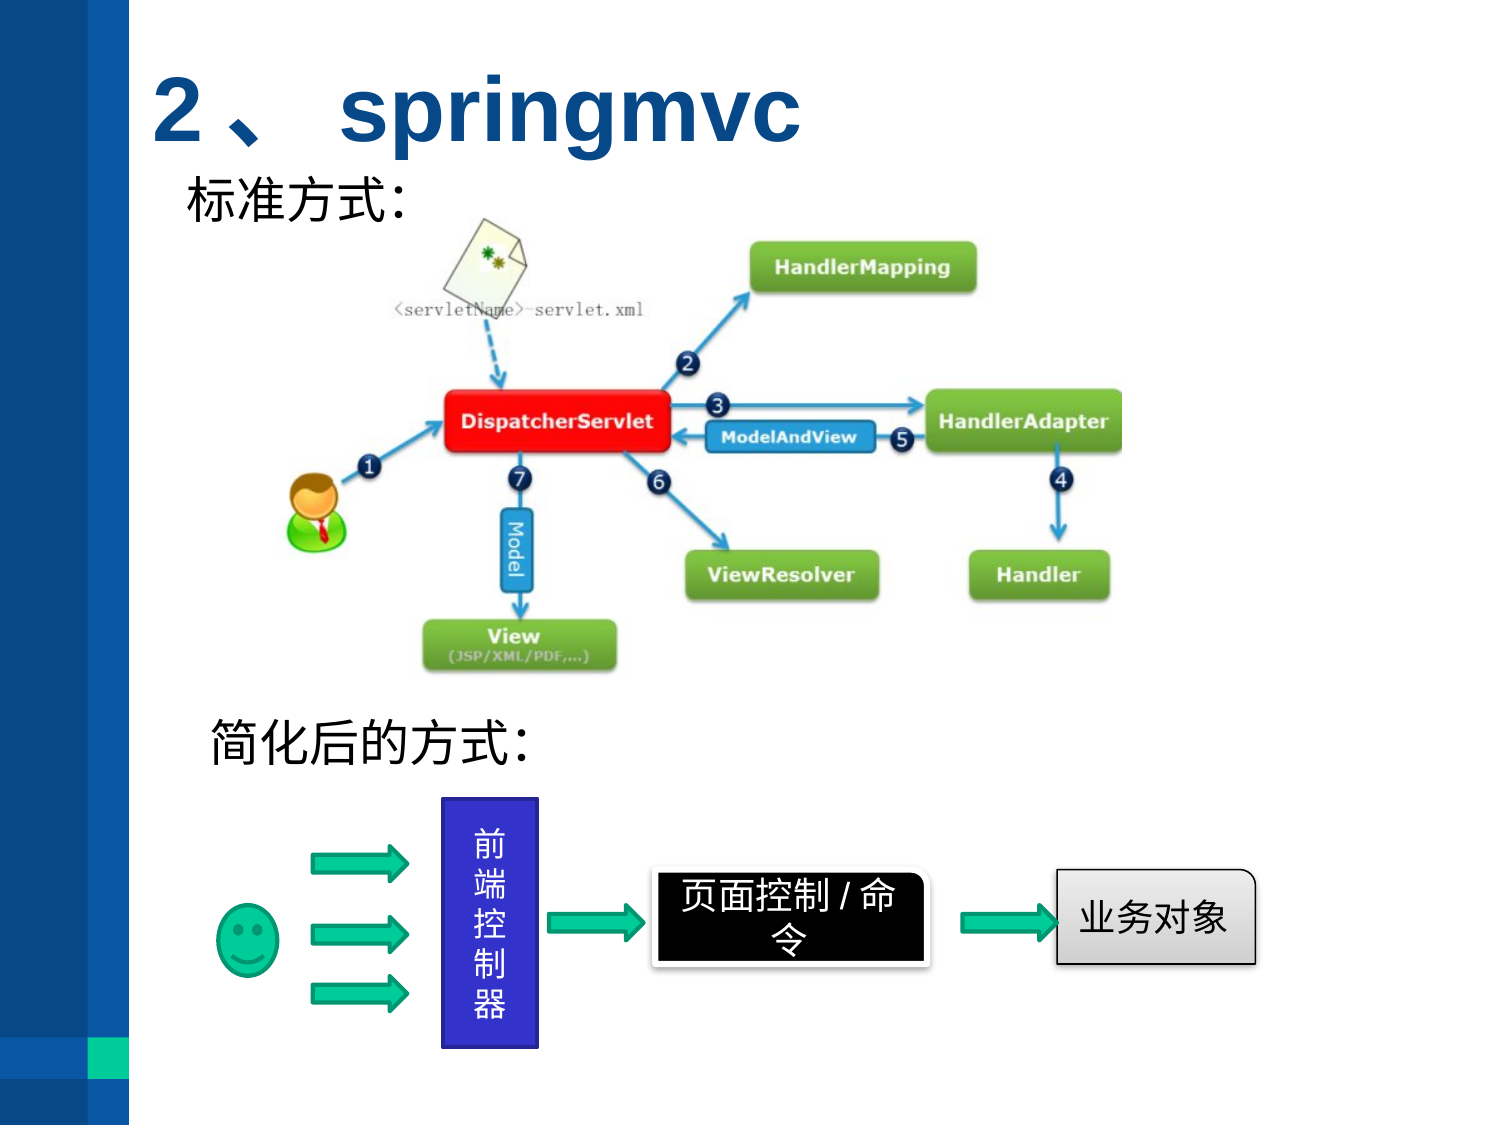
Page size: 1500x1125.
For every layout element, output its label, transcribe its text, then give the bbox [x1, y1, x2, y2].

text_box 简化后的方式： [194, 704, 677, 779]
picture [277, 207, 1122, 679]
text_box [216, 902, 280, 978]
text_box [310, 973, 410, 1014]
text_box [546, 903, 646, 943]
text_box [310, 914, 410, 955]
title 2、springmvc [137, 32, 1451, 221]
text_box 标准方式： [171, 160, 653, 236]
text_box 前端控制器 [441, 797, 539, 1049]
text_box [310, 844, 410, 884]
text_box 页面控制/命令 [652, 866, 931, 968]
text_box [960, 903, 1060, 943]
text_box 业务对象 [1056, 868, 1257, 965]
